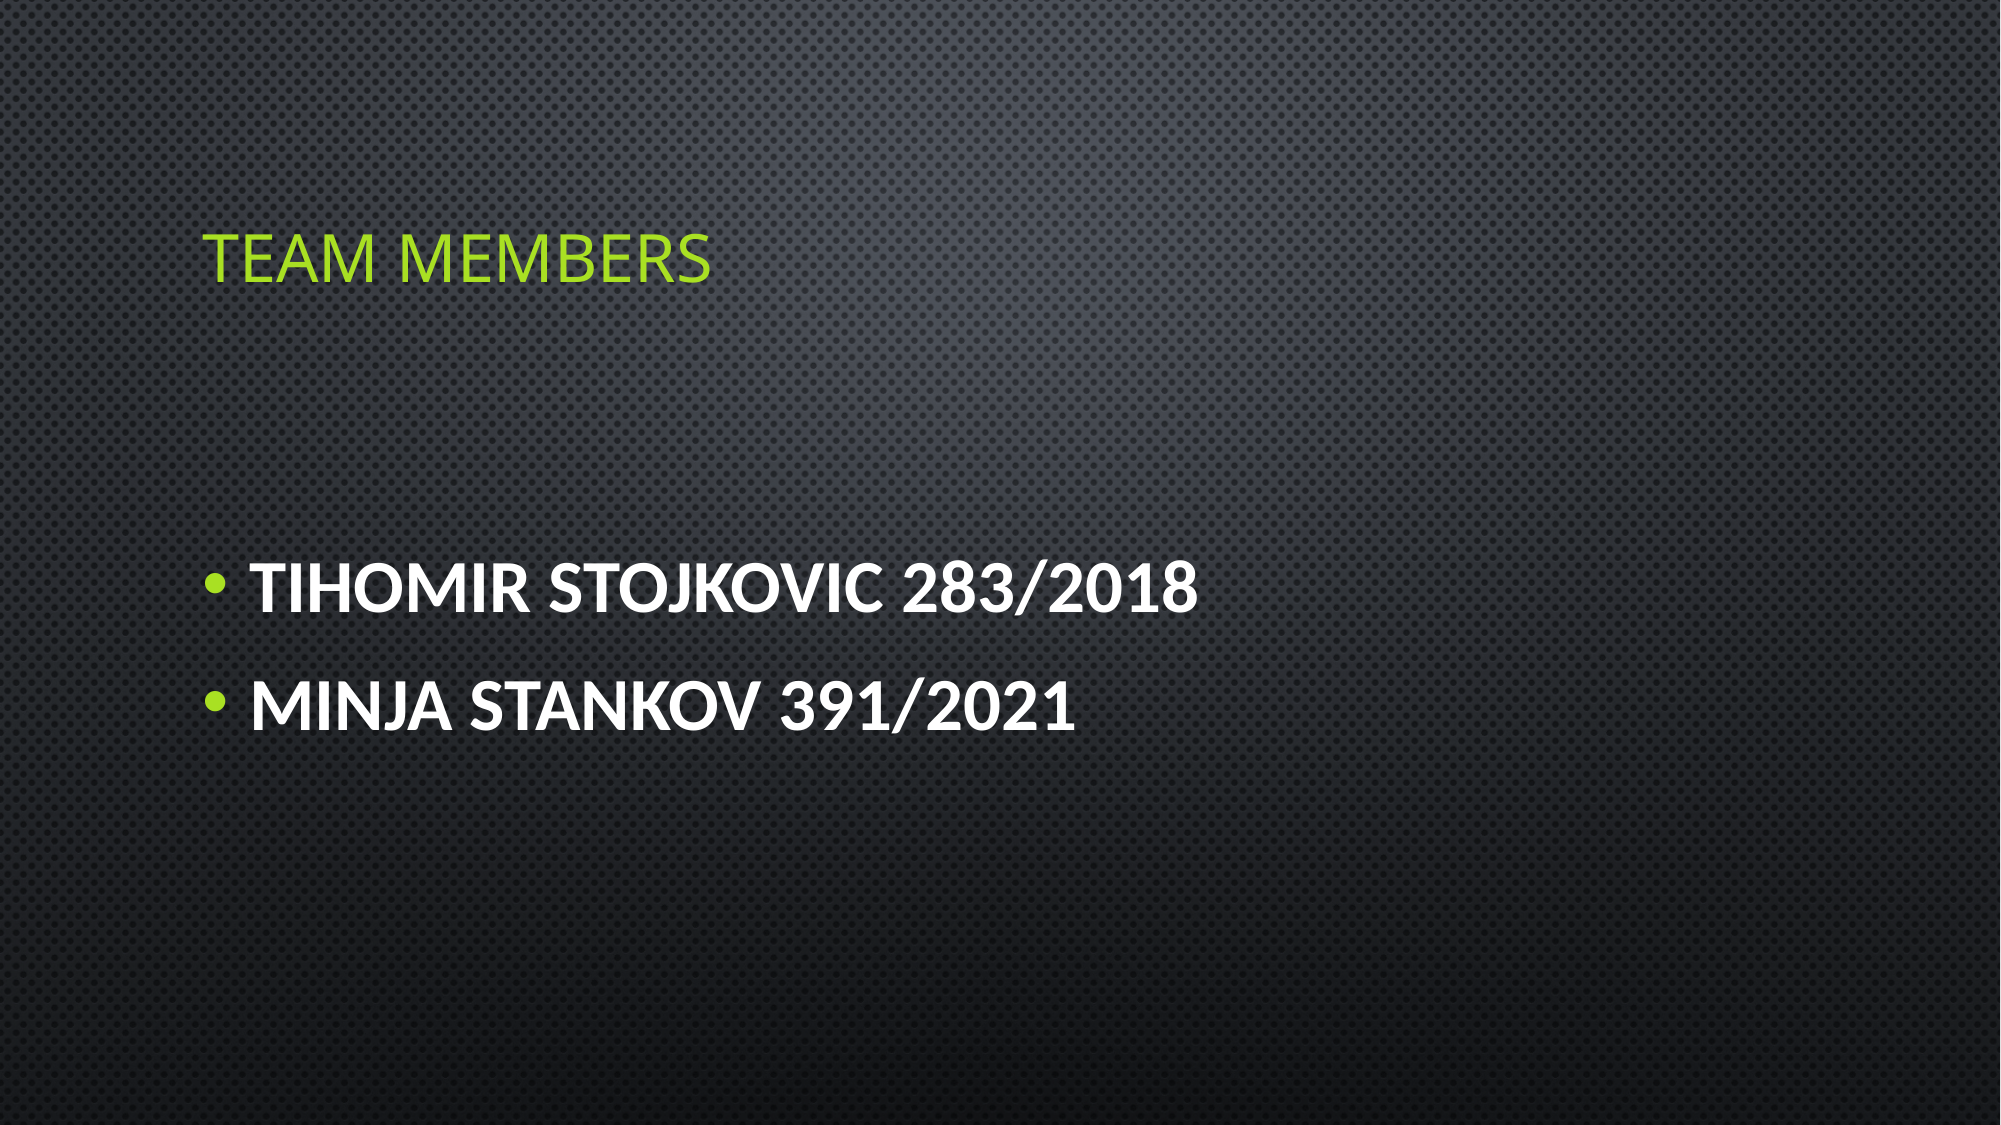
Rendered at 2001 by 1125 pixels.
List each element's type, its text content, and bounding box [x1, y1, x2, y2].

title Team members [187, 99, 1813, 385]
list Tihomir Stojkovic 283/2018 Minja Stankov 391/2021 [187, 385, 1813, 898]
